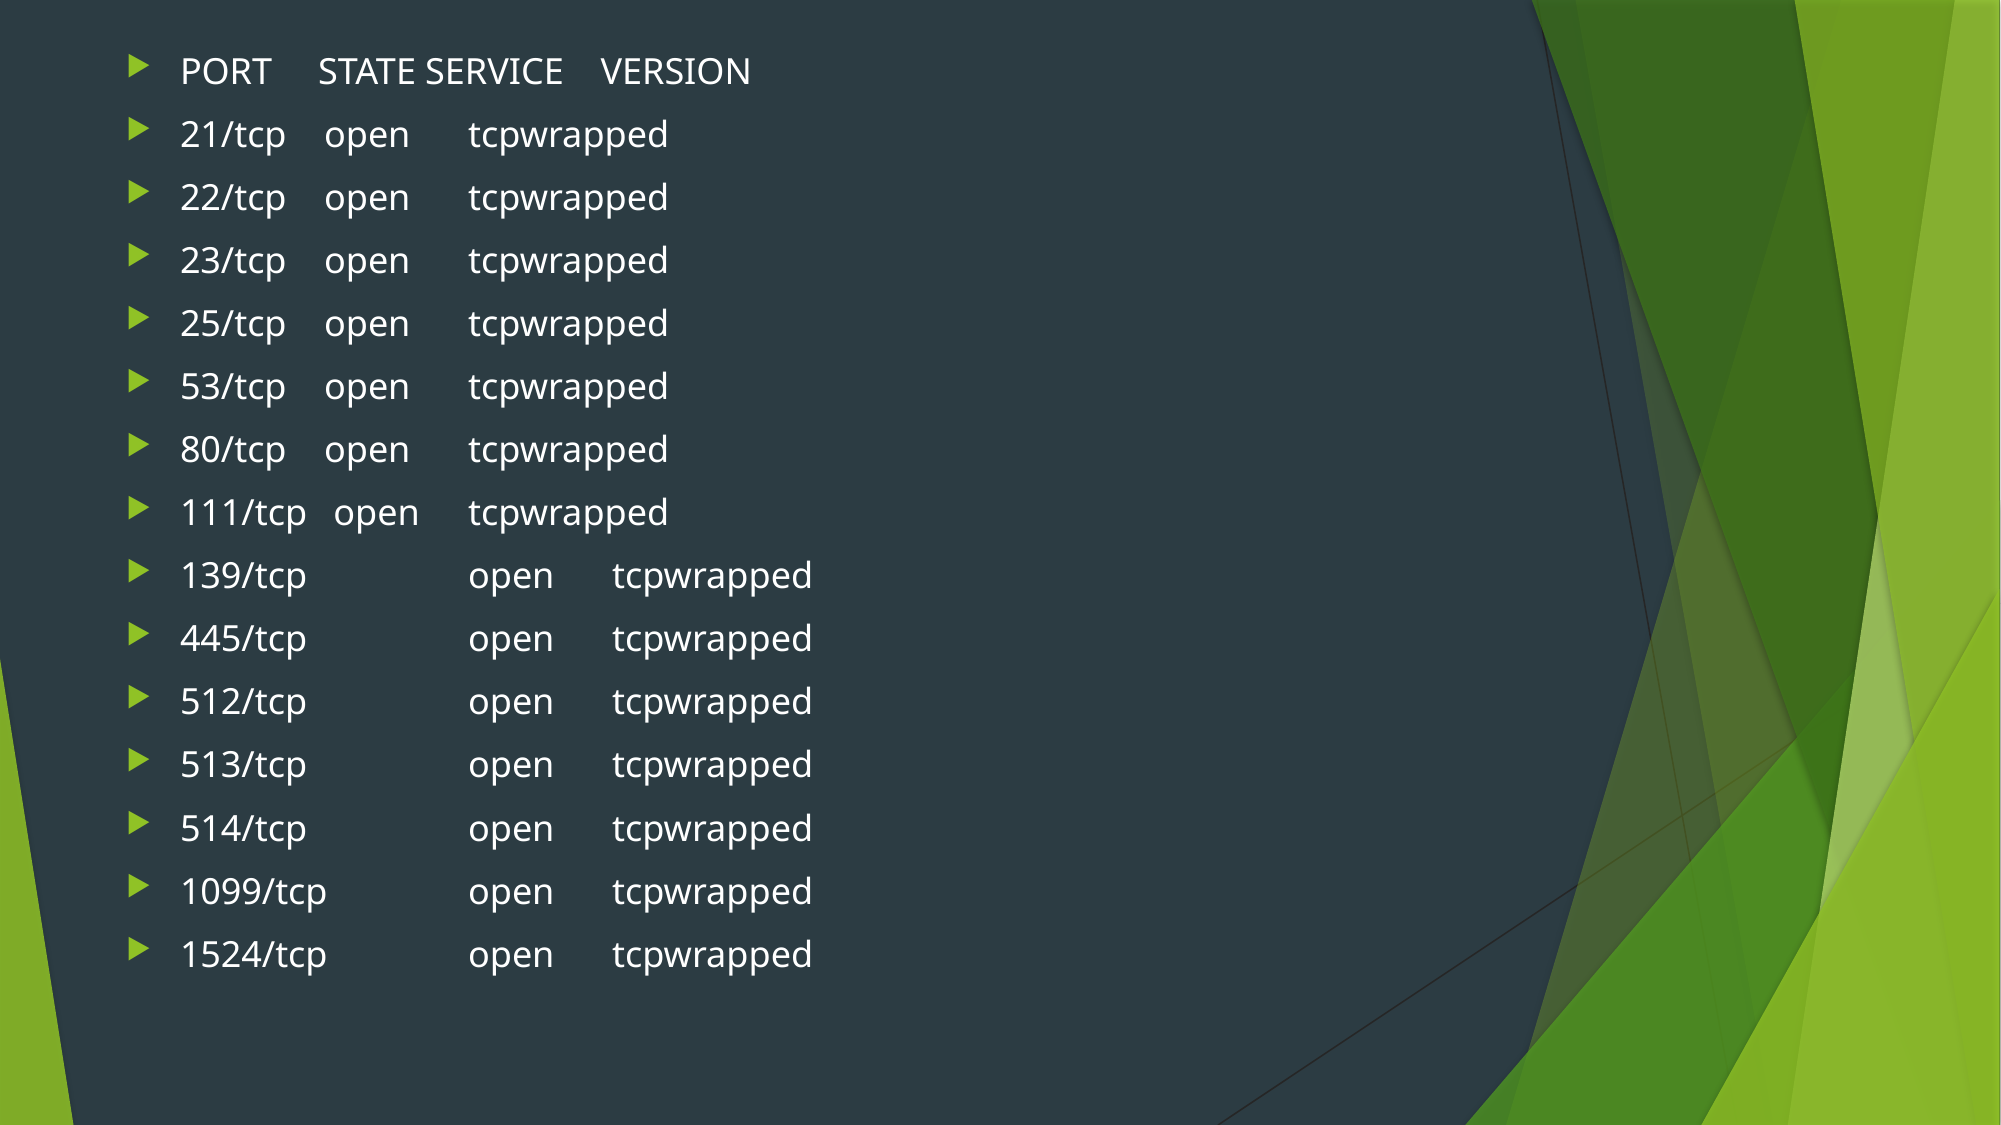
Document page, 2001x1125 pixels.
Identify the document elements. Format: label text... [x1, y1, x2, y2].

list PORT STATE SERVICE VERSION 21/tcp open tcpwrapped 22/tcp open tcpwrapped 23/tcp open tcpwrapped 25/tcp open tcpwrapped 53/tcp open tcpwrapped 80/tcp open tcpwrapped 111/tcp open tcpwrapped 139/tcp open tcpwrapped 445/tcp open tcpwrapped 512/tcp open tcpwrapped 513/tcp open tcpwrapped 514/tcp open tcpwrapped 1099/tcp open tcpwrapped 1524/tcp open tcpwrapped [111, 40, 1522, 991]
